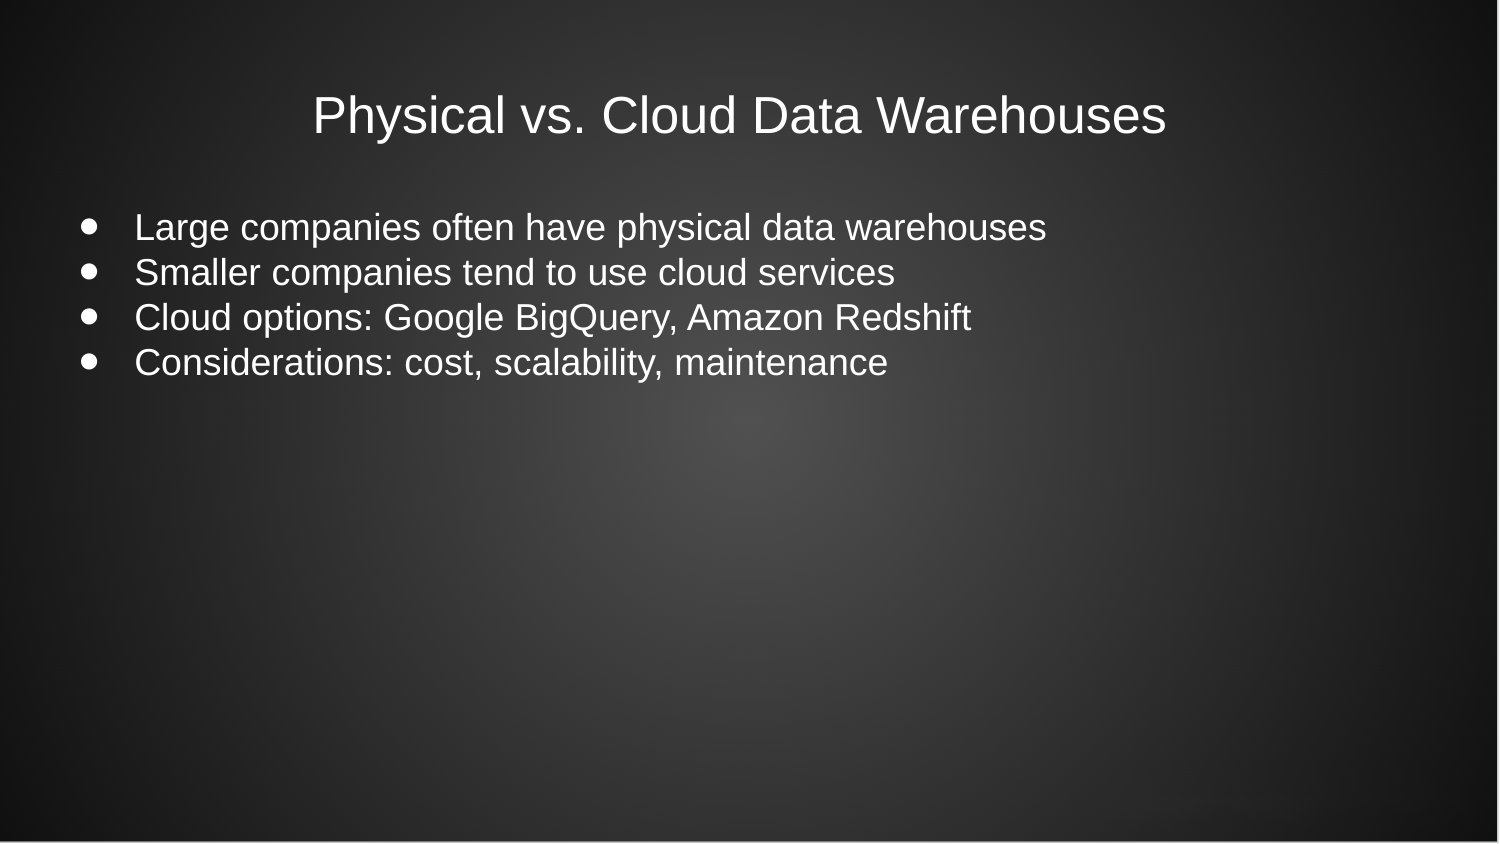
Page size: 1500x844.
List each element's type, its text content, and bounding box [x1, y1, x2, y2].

text_box Physical vs. Cloud Data Warehouses [52, 66, 1428, 161]
picture [0, 0, 1500, 844]
text_box Large companies often have physical data warehouses Smaller companies tend to use cloud services Cloud options: Google BigQuery, Amazon Redshift Considerations: cost, scalability, maintenance [44, 187, 1213, 750]
